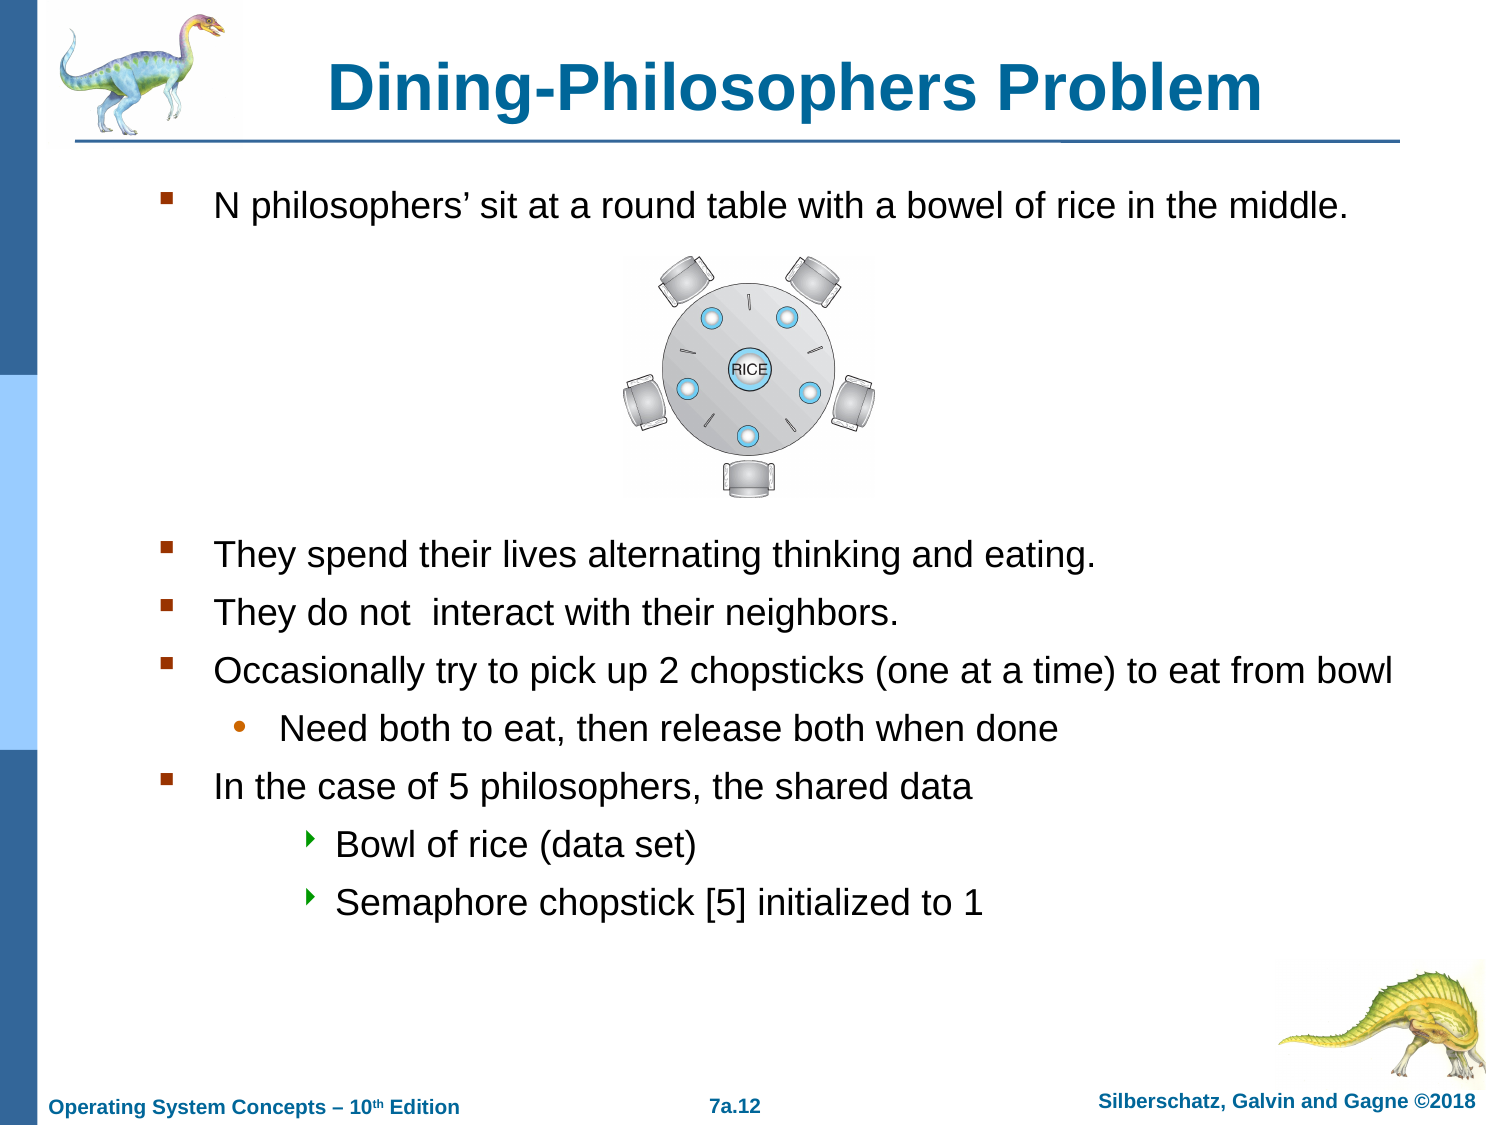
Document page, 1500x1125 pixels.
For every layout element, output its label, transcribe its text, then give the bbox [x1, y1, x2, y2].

picture [622, 255, 875, 498]
picture [46, 0, 243, 149]
title Dining-Philosophers Problem [166, 36, 1425, 131]
list N philosophers’ sit at a round table with a bowel of rice in the middle. They spend their lives alternating thinking and eating. They do not interact with their neighbors. Occasionally try to pick up 2 chopsticks (one at a time) to eat from bowl Need both to eat, then release both when done In the case of 5 philosophers, the shared data Bowl of rice (data set) Semaphore chopstick [5] initialized to 1 [142, 173, 1425, 1004]
picture [1275, 959, 1486, 1090]
